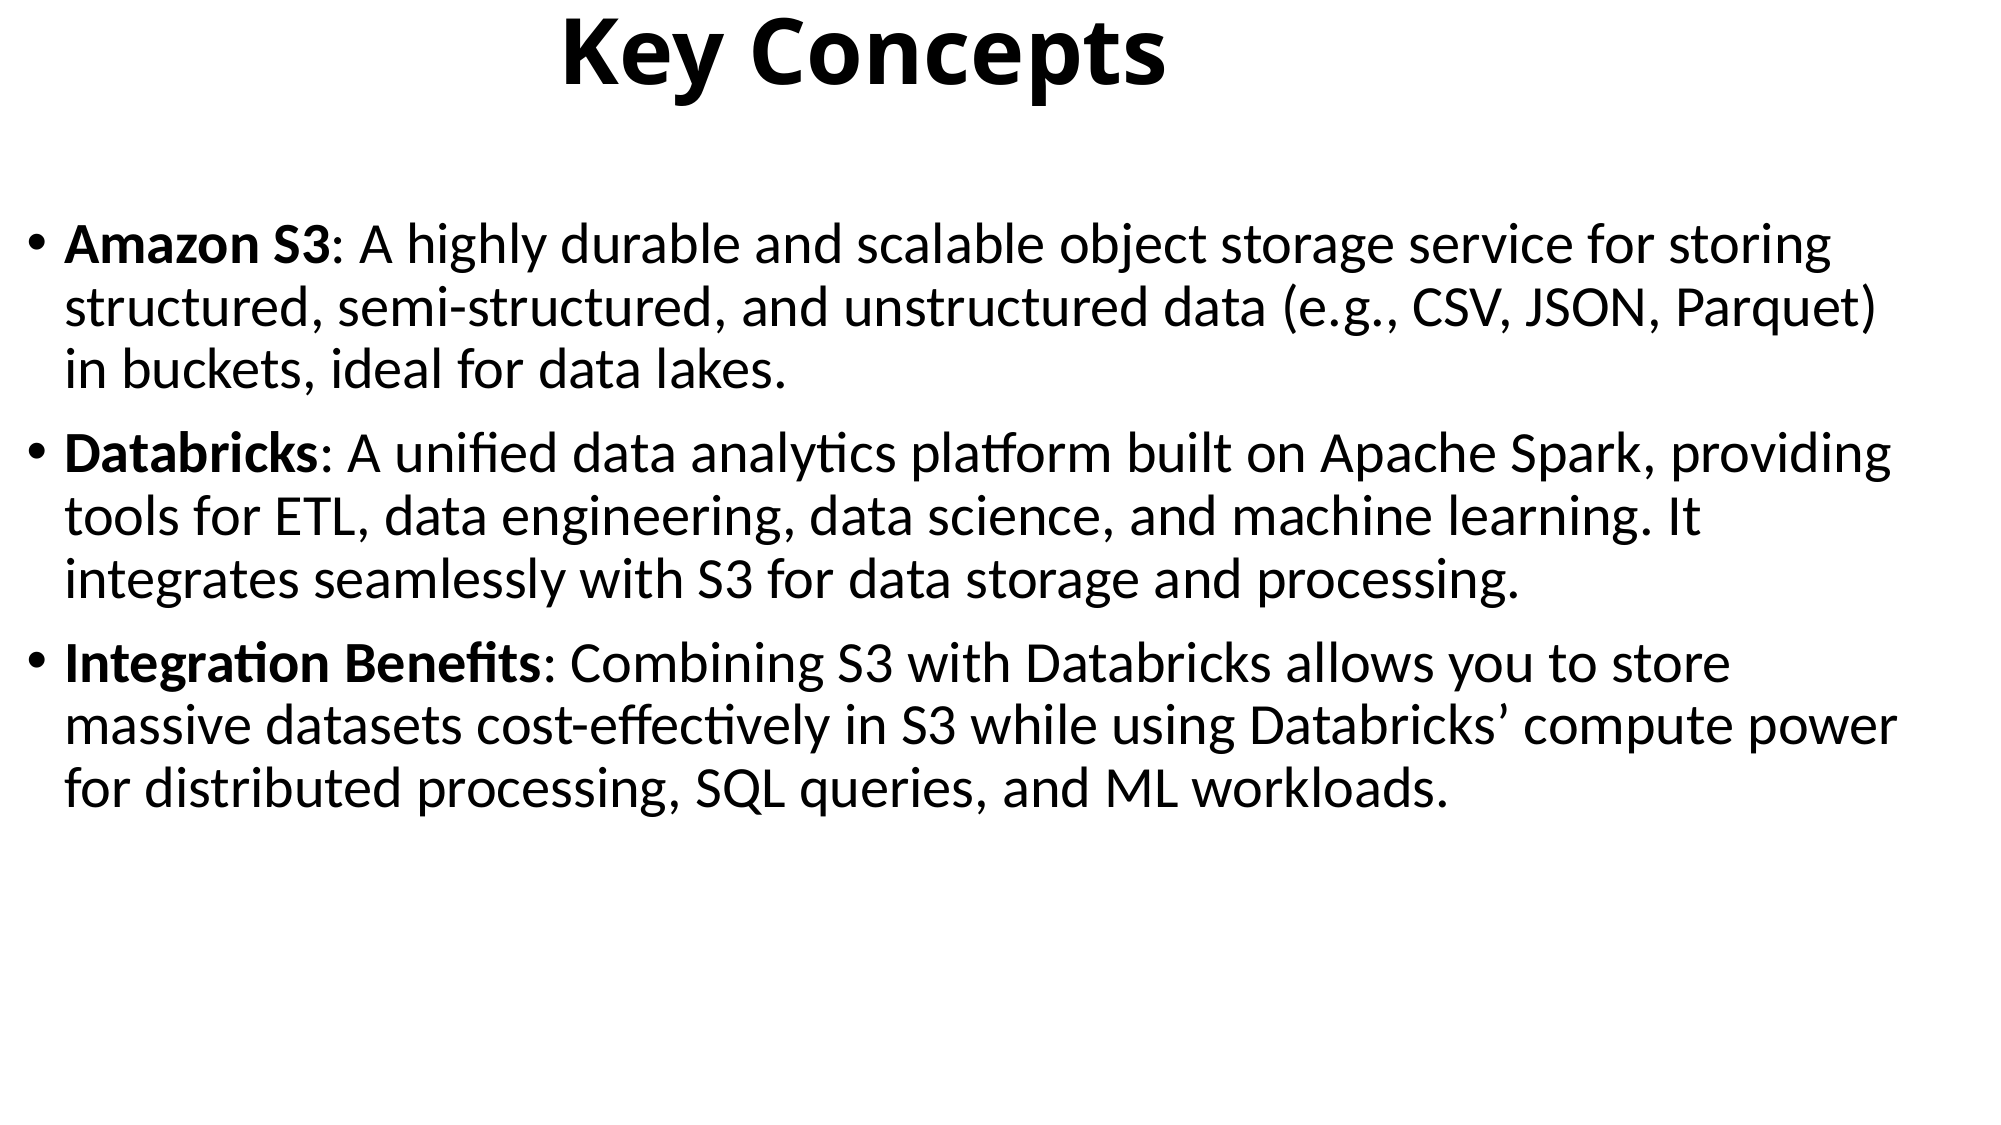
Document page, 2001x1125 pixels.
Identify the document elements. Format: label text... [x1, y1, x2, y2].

list Amazon S3: A highly durable and scalable object storage service for storing structured, semi-structured, and unstructured data (e.g., CSV, JSON, Parquet) in buckets, ideal for data lakes. Databricks: A unified data analytics platform built on Apache Spark, providing tools for ETL, data engineering, data science, and machine learning. It integrates seamlessly with S3 for data storage and processing. Integration Benefits: Combining S3 with Databricks allows you to store massive datasets cost-effectively in S3 while using Databricks’ compute power for distributed processing, SQL queries, and ML workloads. [11, 205, 1939, 920]
title Key Concepts [543, 3, 2000, 217]
